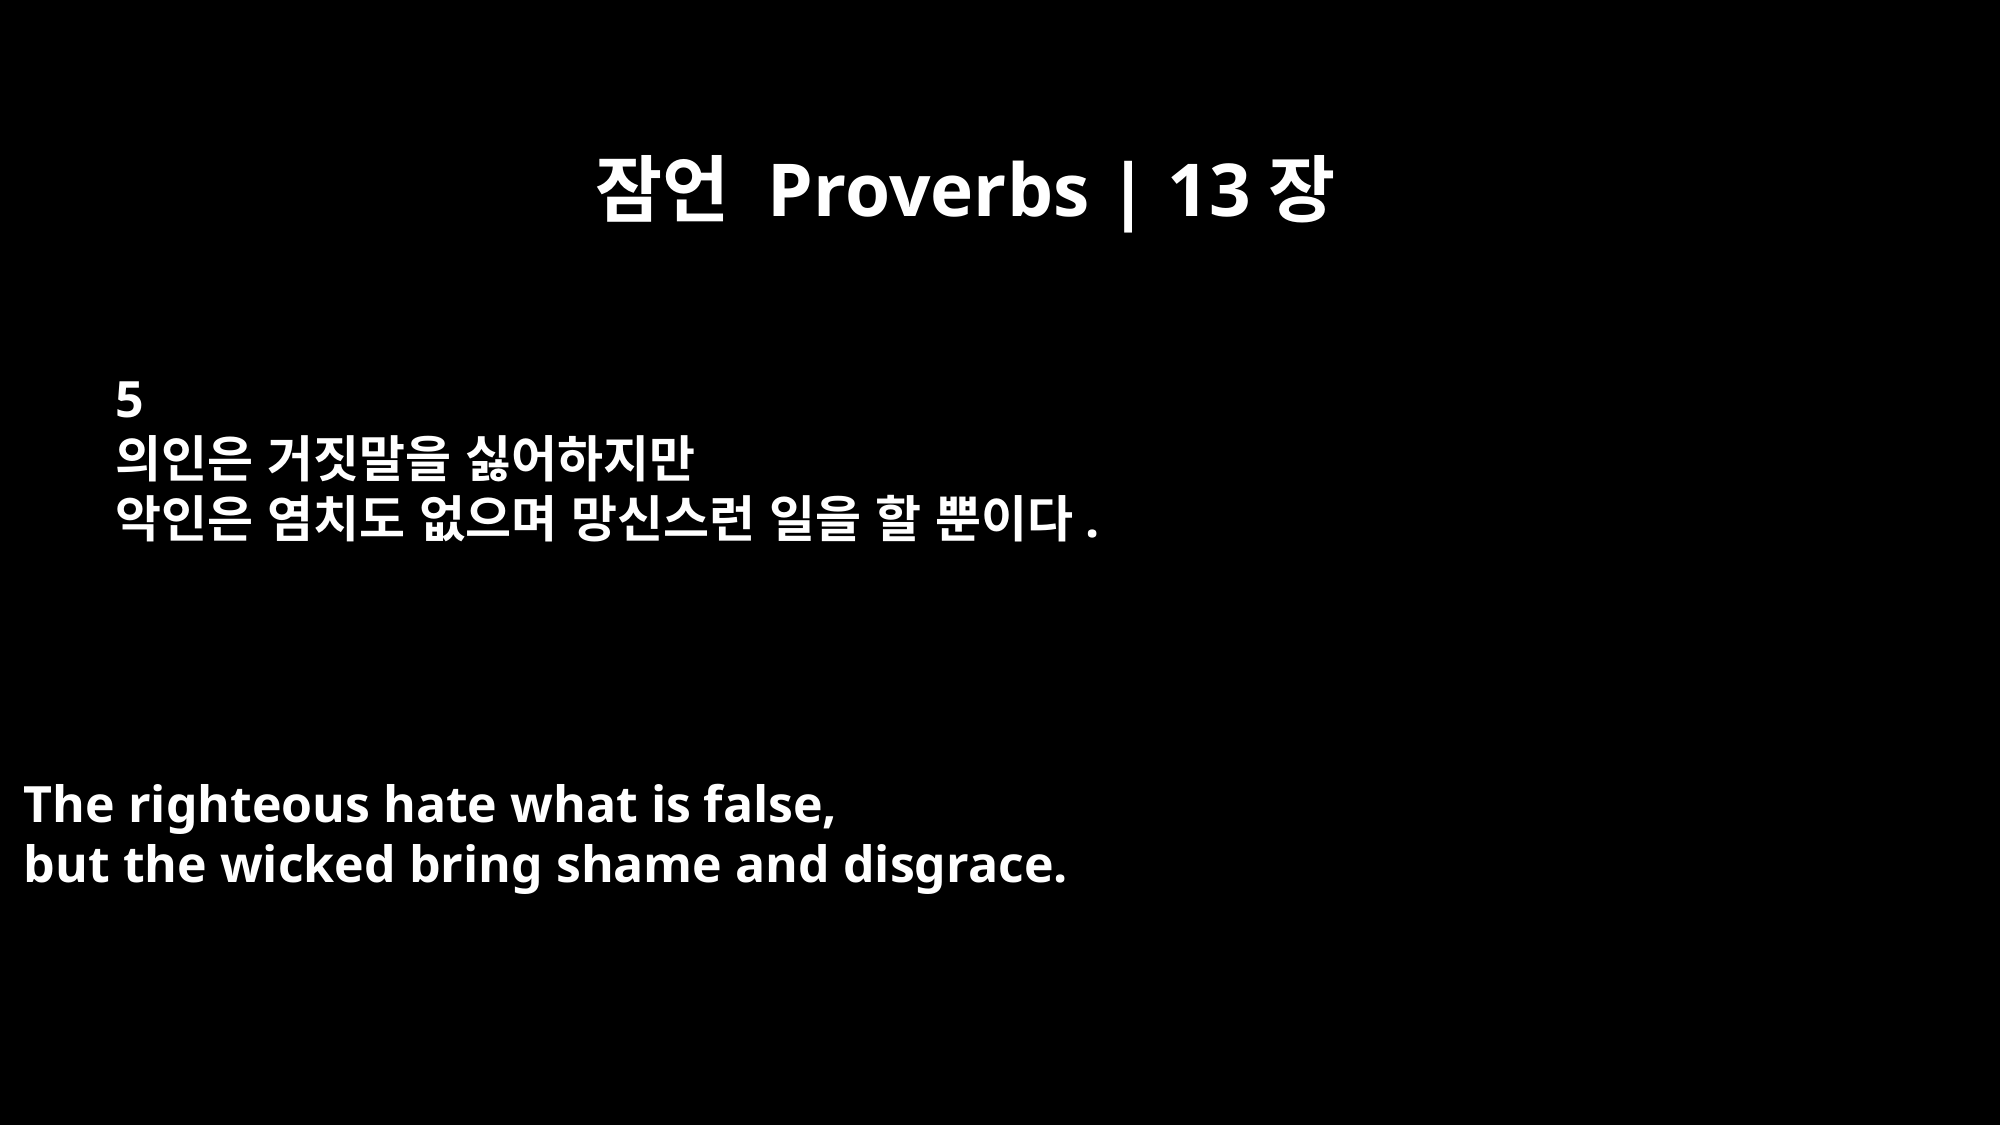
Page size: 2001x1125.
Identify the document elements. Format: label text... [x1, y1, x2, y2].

text_box The righteous hate what is false, but the wicked bring shame and disgrace. [9, 764, 1084, 900]
text_box 5 의인은 거짓말을 싫어하지만 악인은 염치도 없으며 망신스런 일을 할 뿐이다. [101, 359, 1116, 555]
text_box 잠언 Proverbs | 13장 [580, 136, 1352, 239]
